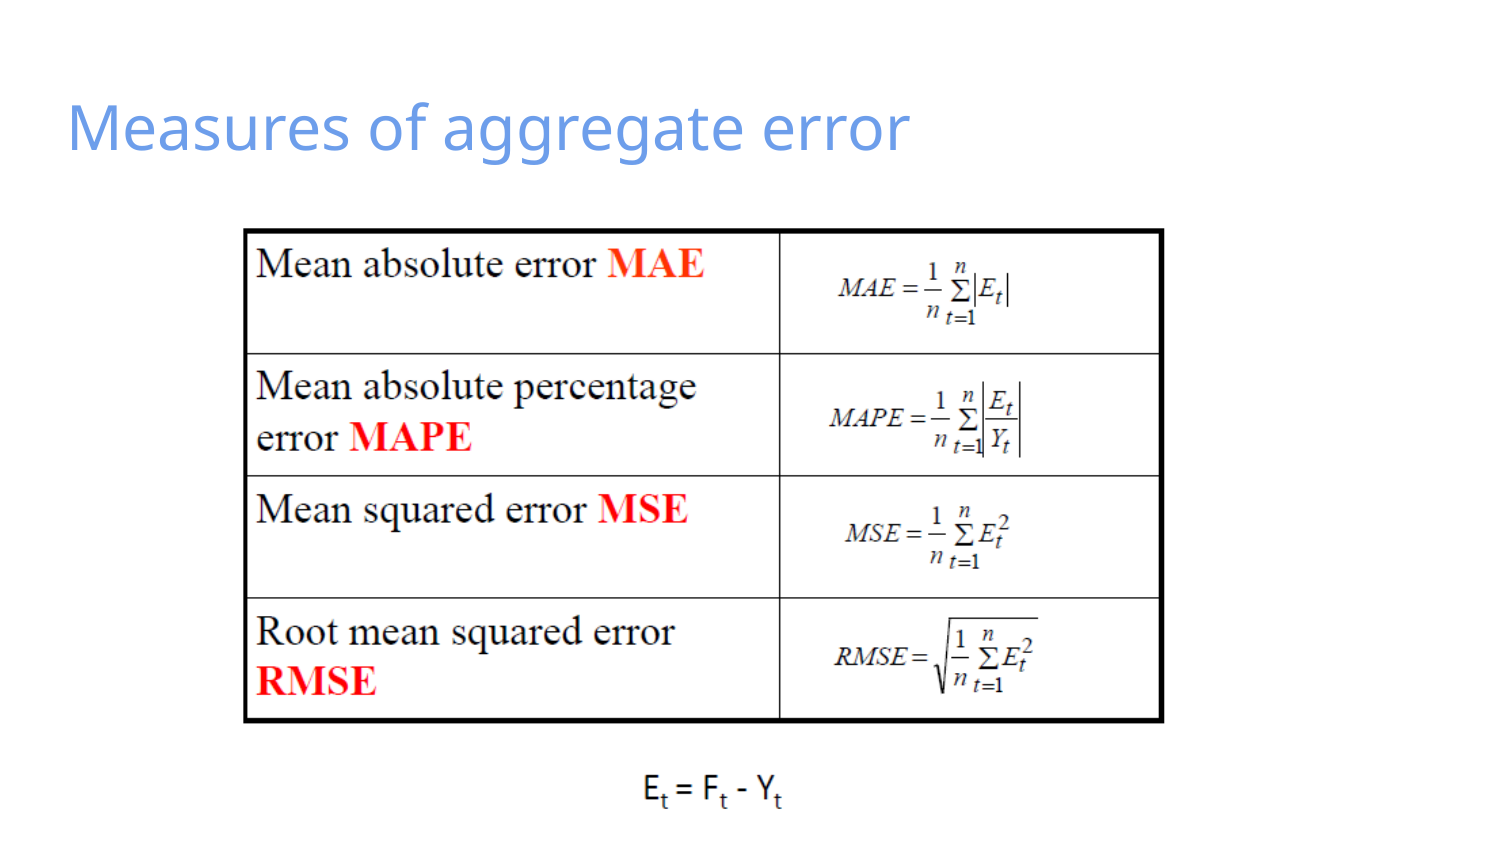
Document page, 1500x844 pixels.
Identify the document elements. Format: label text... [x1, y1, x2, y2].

title Measures of aggregate error [51, 72, 1449, 167]
picture [214, 204, 1182, 829]
